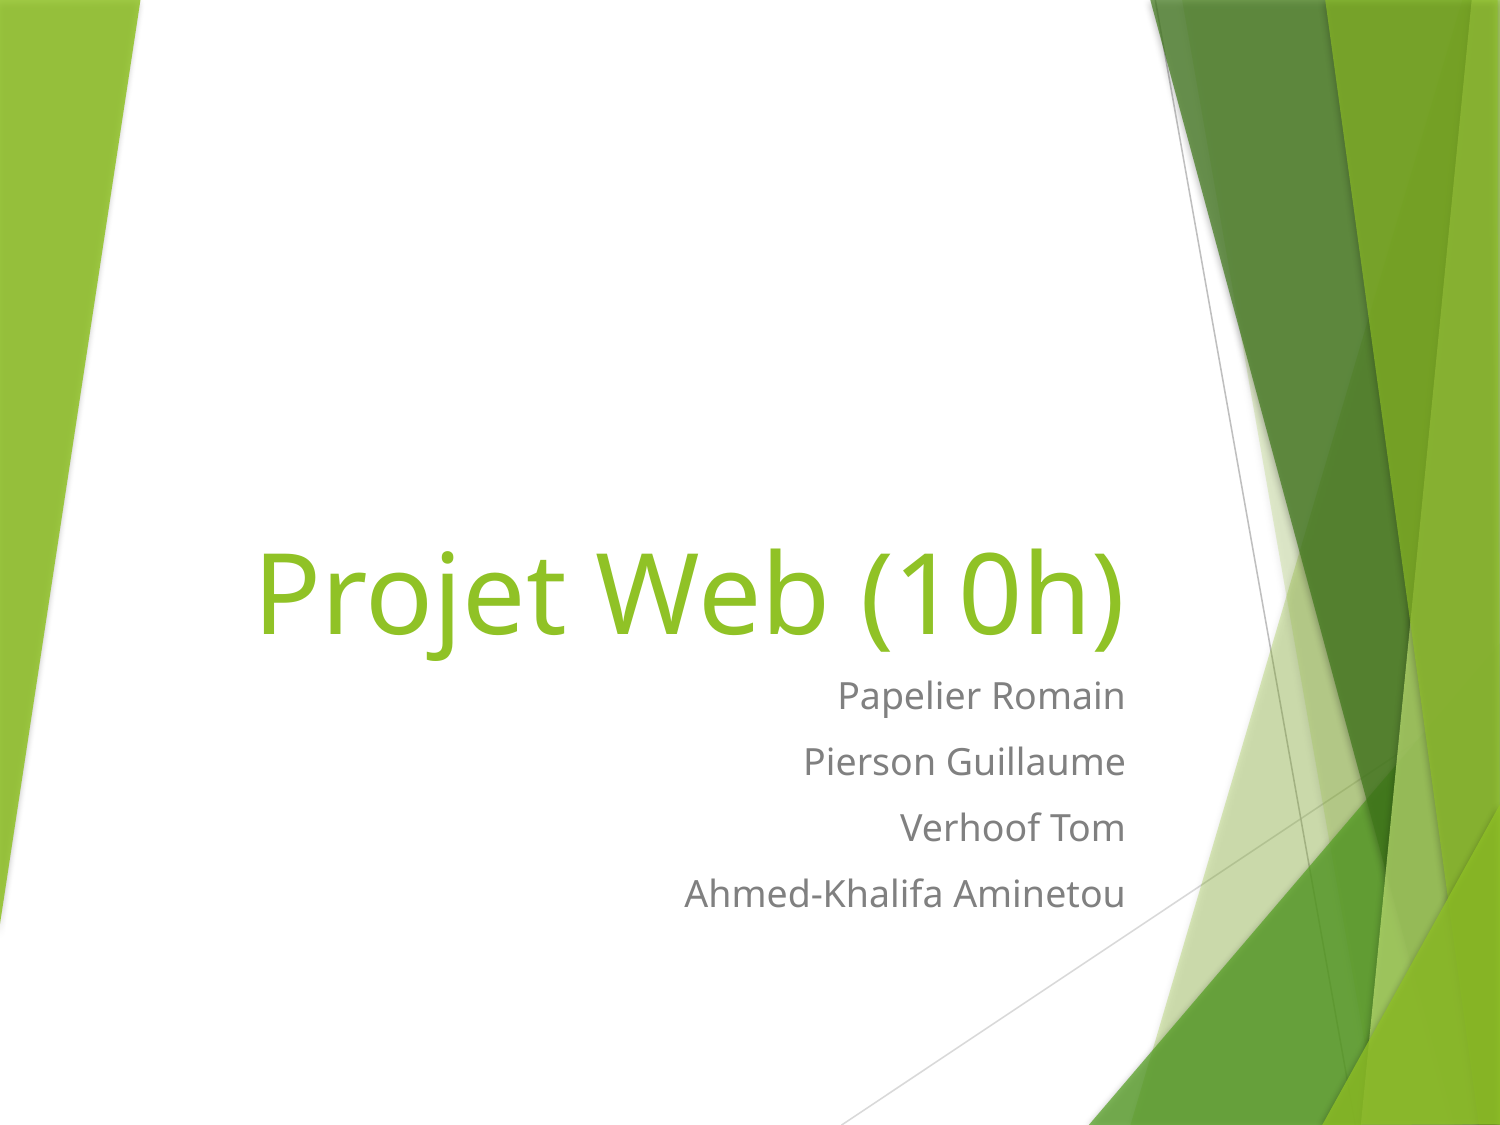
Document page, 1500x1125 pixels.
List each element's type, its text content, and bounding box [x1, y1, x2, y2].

subtitle Papelier Romain Pierson Guillaume Verhoof Tom Ahmed-Khalifa Aminetou [185, 664, 1142, 941]
title Projet Web (10h) [185, 394, 1142, 664]
